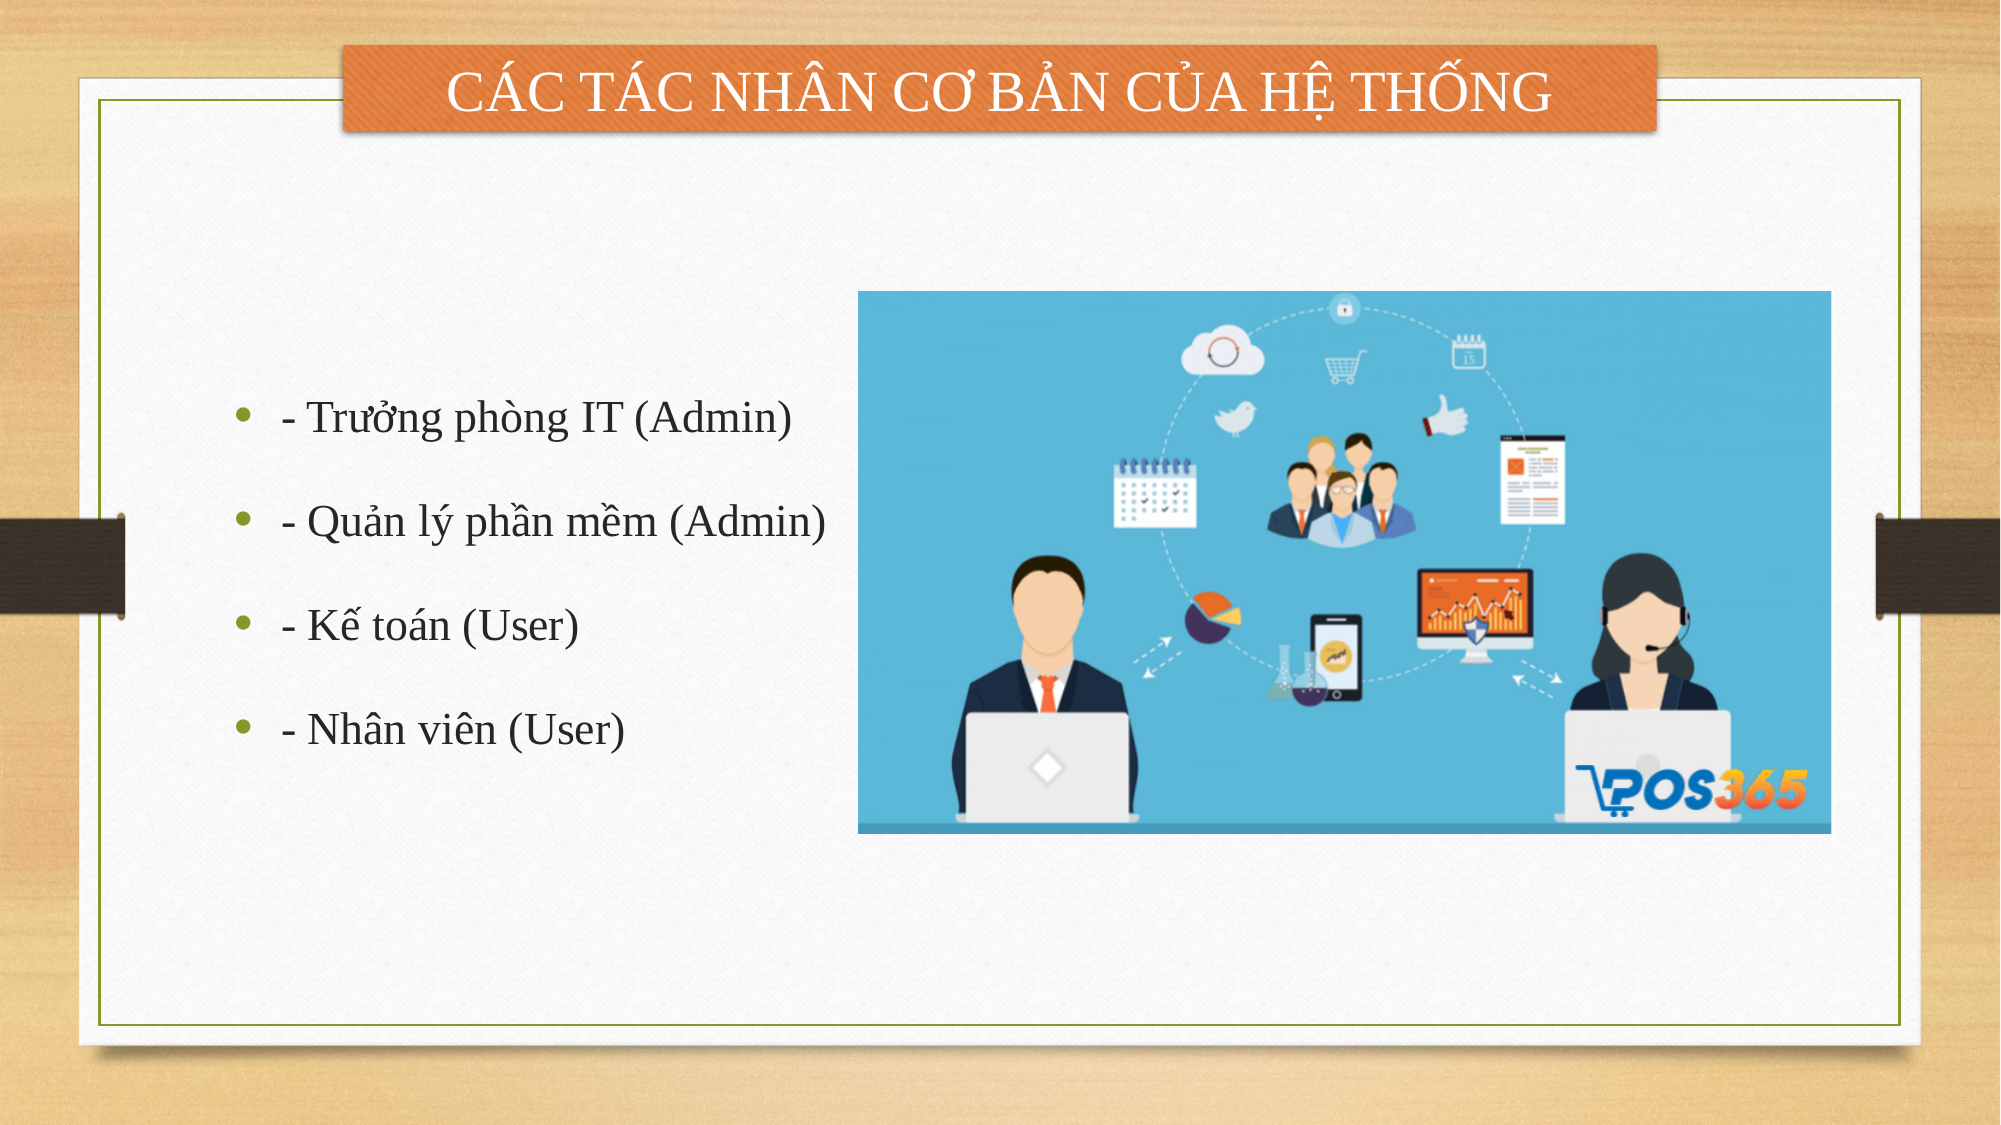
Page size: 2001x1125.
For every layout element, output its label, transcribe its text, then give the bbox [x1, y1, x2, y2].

text_box CÁC TÁC NHÂN CƠ BẢN CỦA HỆ THỐNG [343, 45, 1657, 131]
picture [0, 0, 2001, 1125]
list - Trưởng phòng IT (Admin) - Quản lý phần mềm (Admin) - Kế toán (User) - Nhân viên (User) [219, 351, 858, 806]
